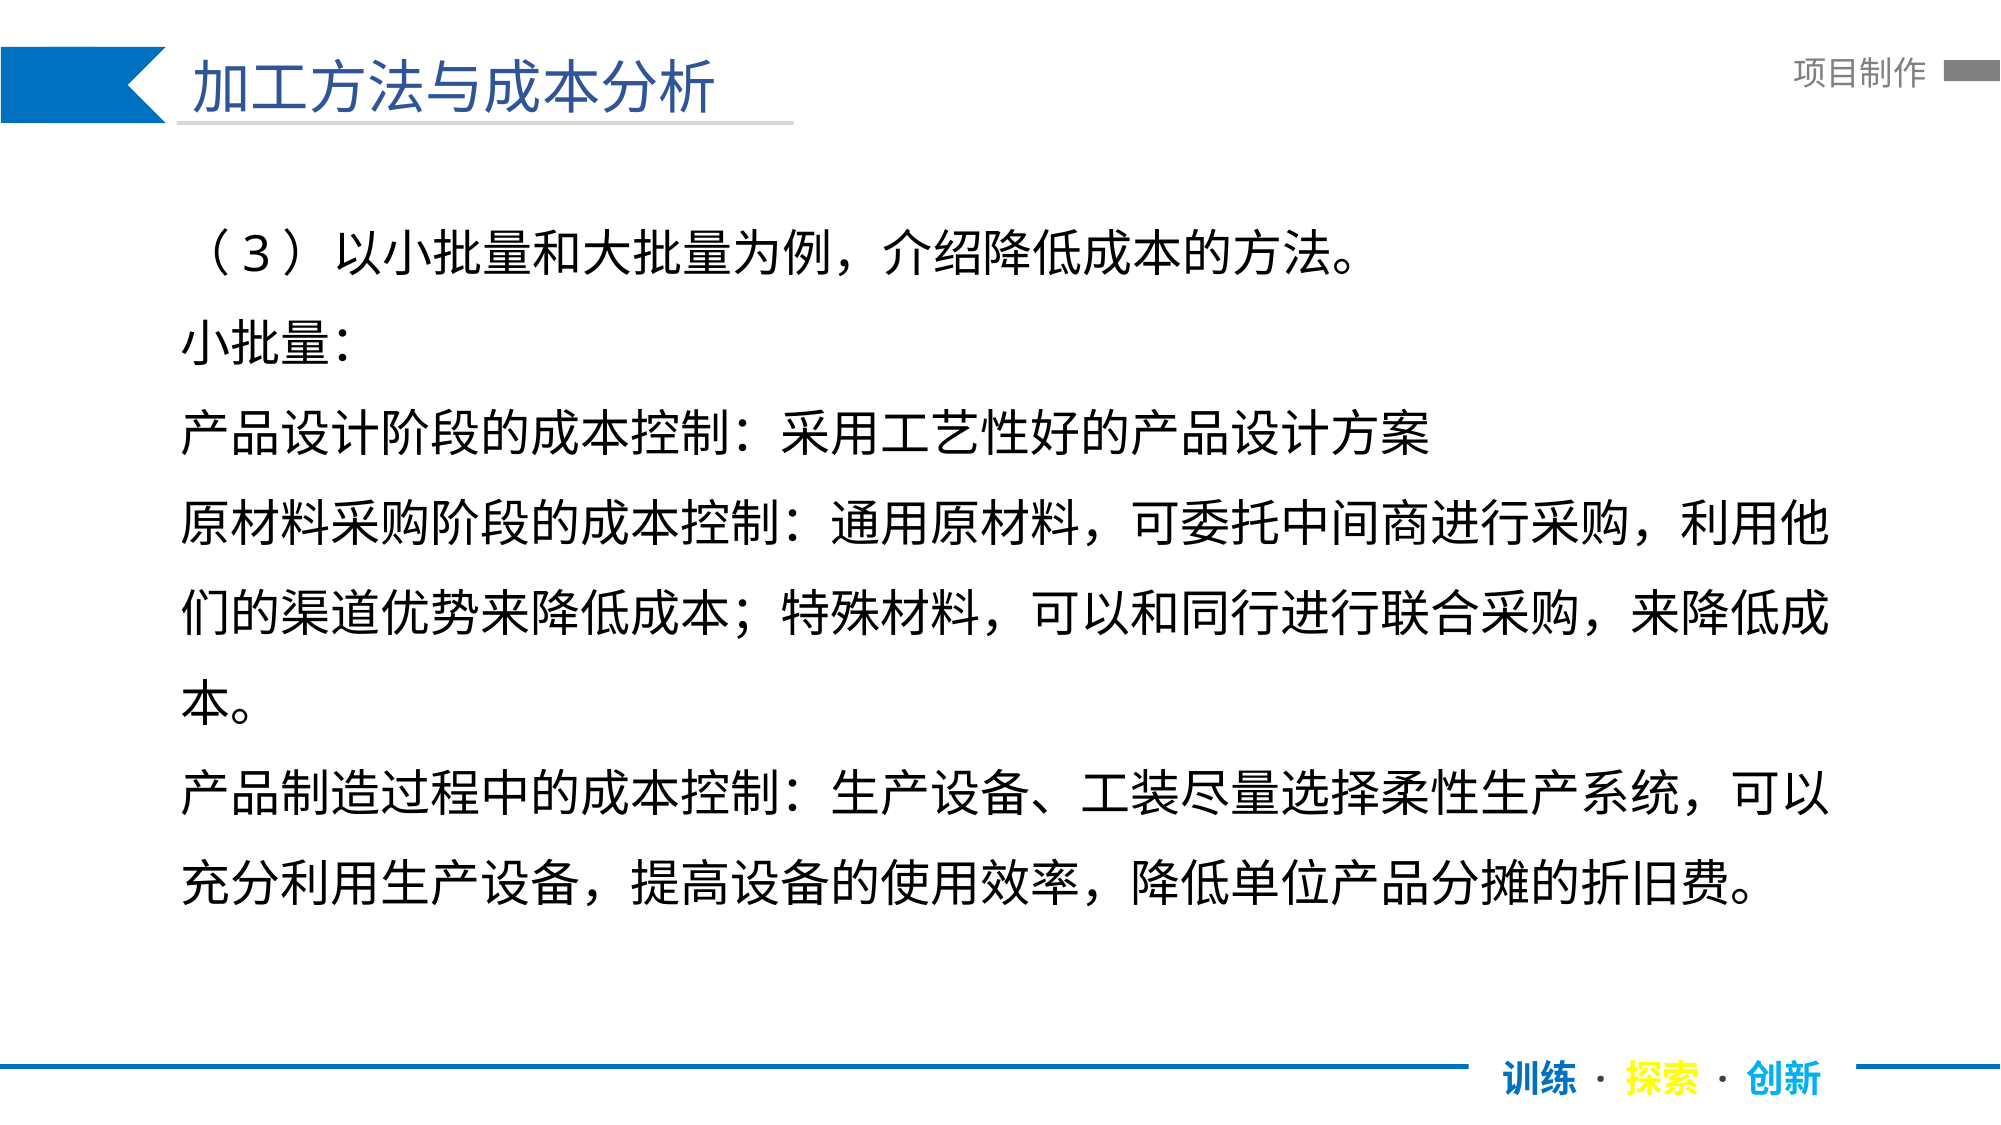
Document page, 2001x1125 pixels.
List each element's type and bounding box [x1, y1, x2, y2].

text_box [0, 7, 2000, 1109]
